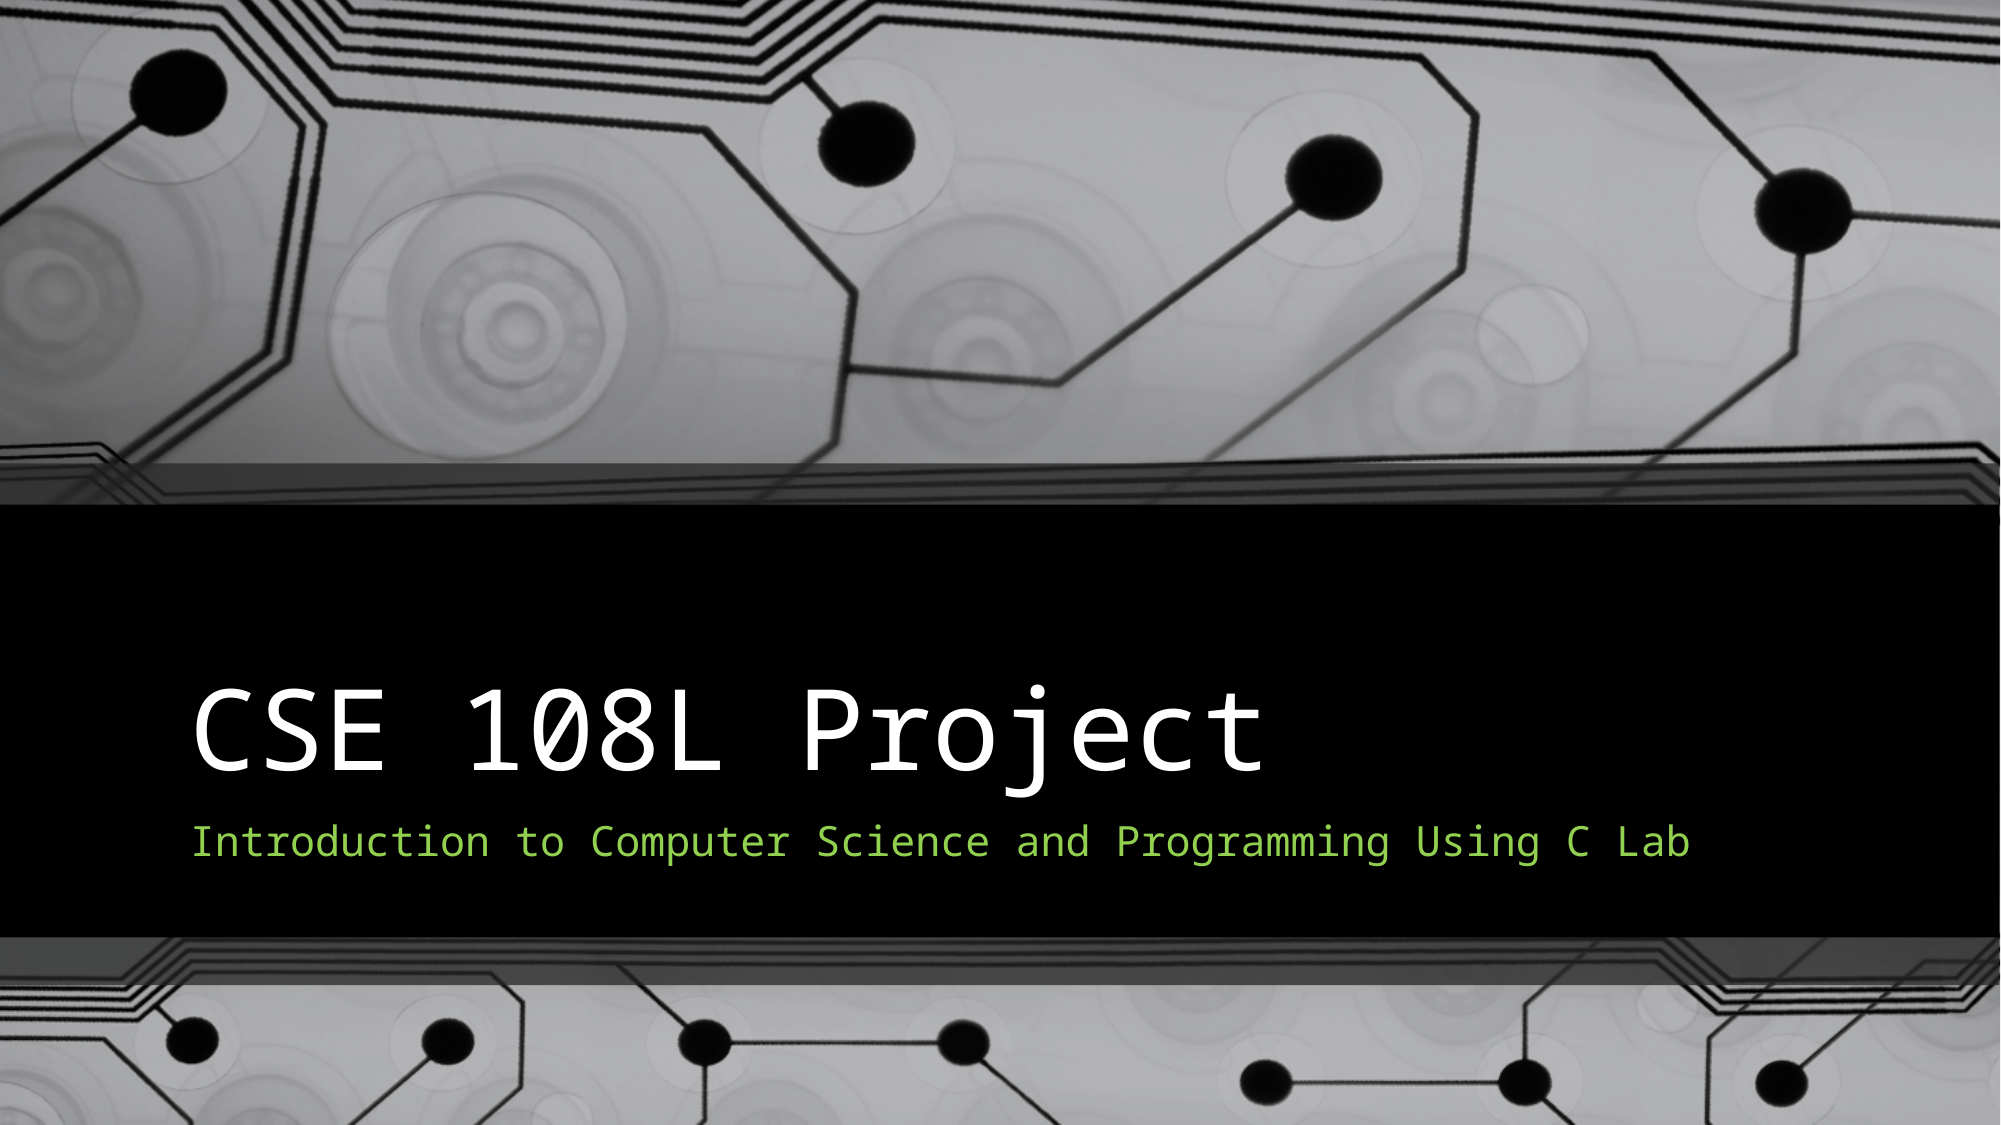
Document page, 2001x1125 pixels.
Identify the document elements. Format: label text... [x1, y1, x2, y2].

subtitle Introduction to Computer Science and Programming Using C Lab [174, 812, 1825, 925]
picture [0, 0, 2001, 1125]
title CSE 108L Project [174, 519, 1825, 800]
